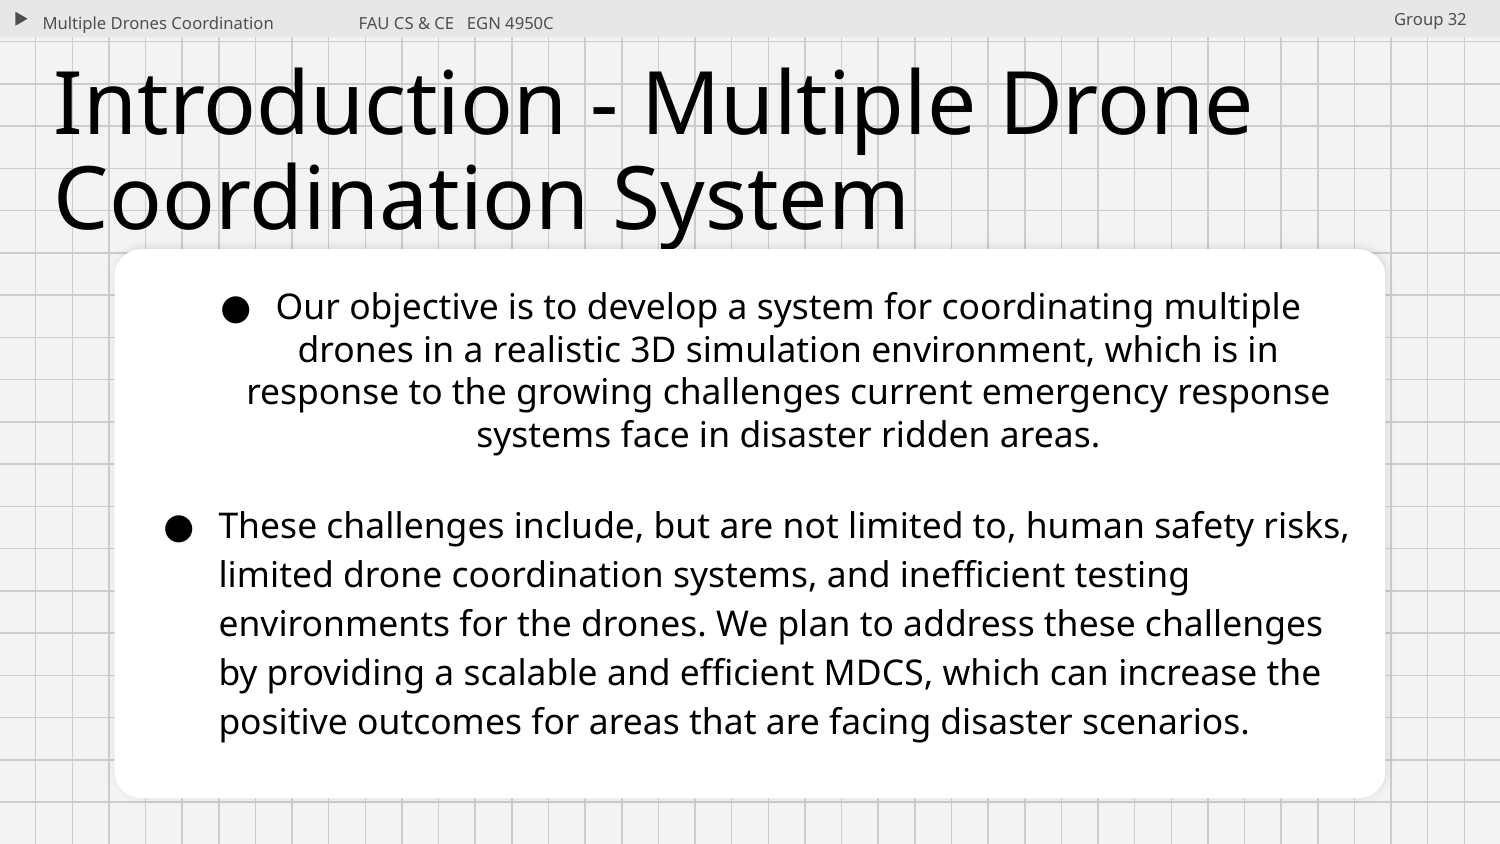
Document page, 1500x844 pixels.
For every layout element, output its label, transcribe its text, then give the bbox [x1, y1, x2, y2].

title Introduction - Multiple Drone Coordination System [969, 43, 1295, 237]
text_box [73, 237, 1449, 753]
list Group 32 [1295, 0, 1482, 499]
list FAU CS & CE EGN 4950C [343, 0, 969, 237]
text_box Our objective is to develop a system for coordinating multiple drones in a realistic 3D simulation environment, which is in response to the growing challenges current emergency response systems face in disaster ridden areas. These challenges include, but are not limited to, human safety risks, limited drone coordination systems, and inefficient testing environments for the drones. We plan to address these challenges by providing a scalable and efficient MDCS, which can increase the positive outcomes for areas that are facing disaster scenarios. [128, 269, 1374, 791]
list Multiple Drones Coordination [27, 0, 343, 499]
text_box [114, 249, 1386, 799]
